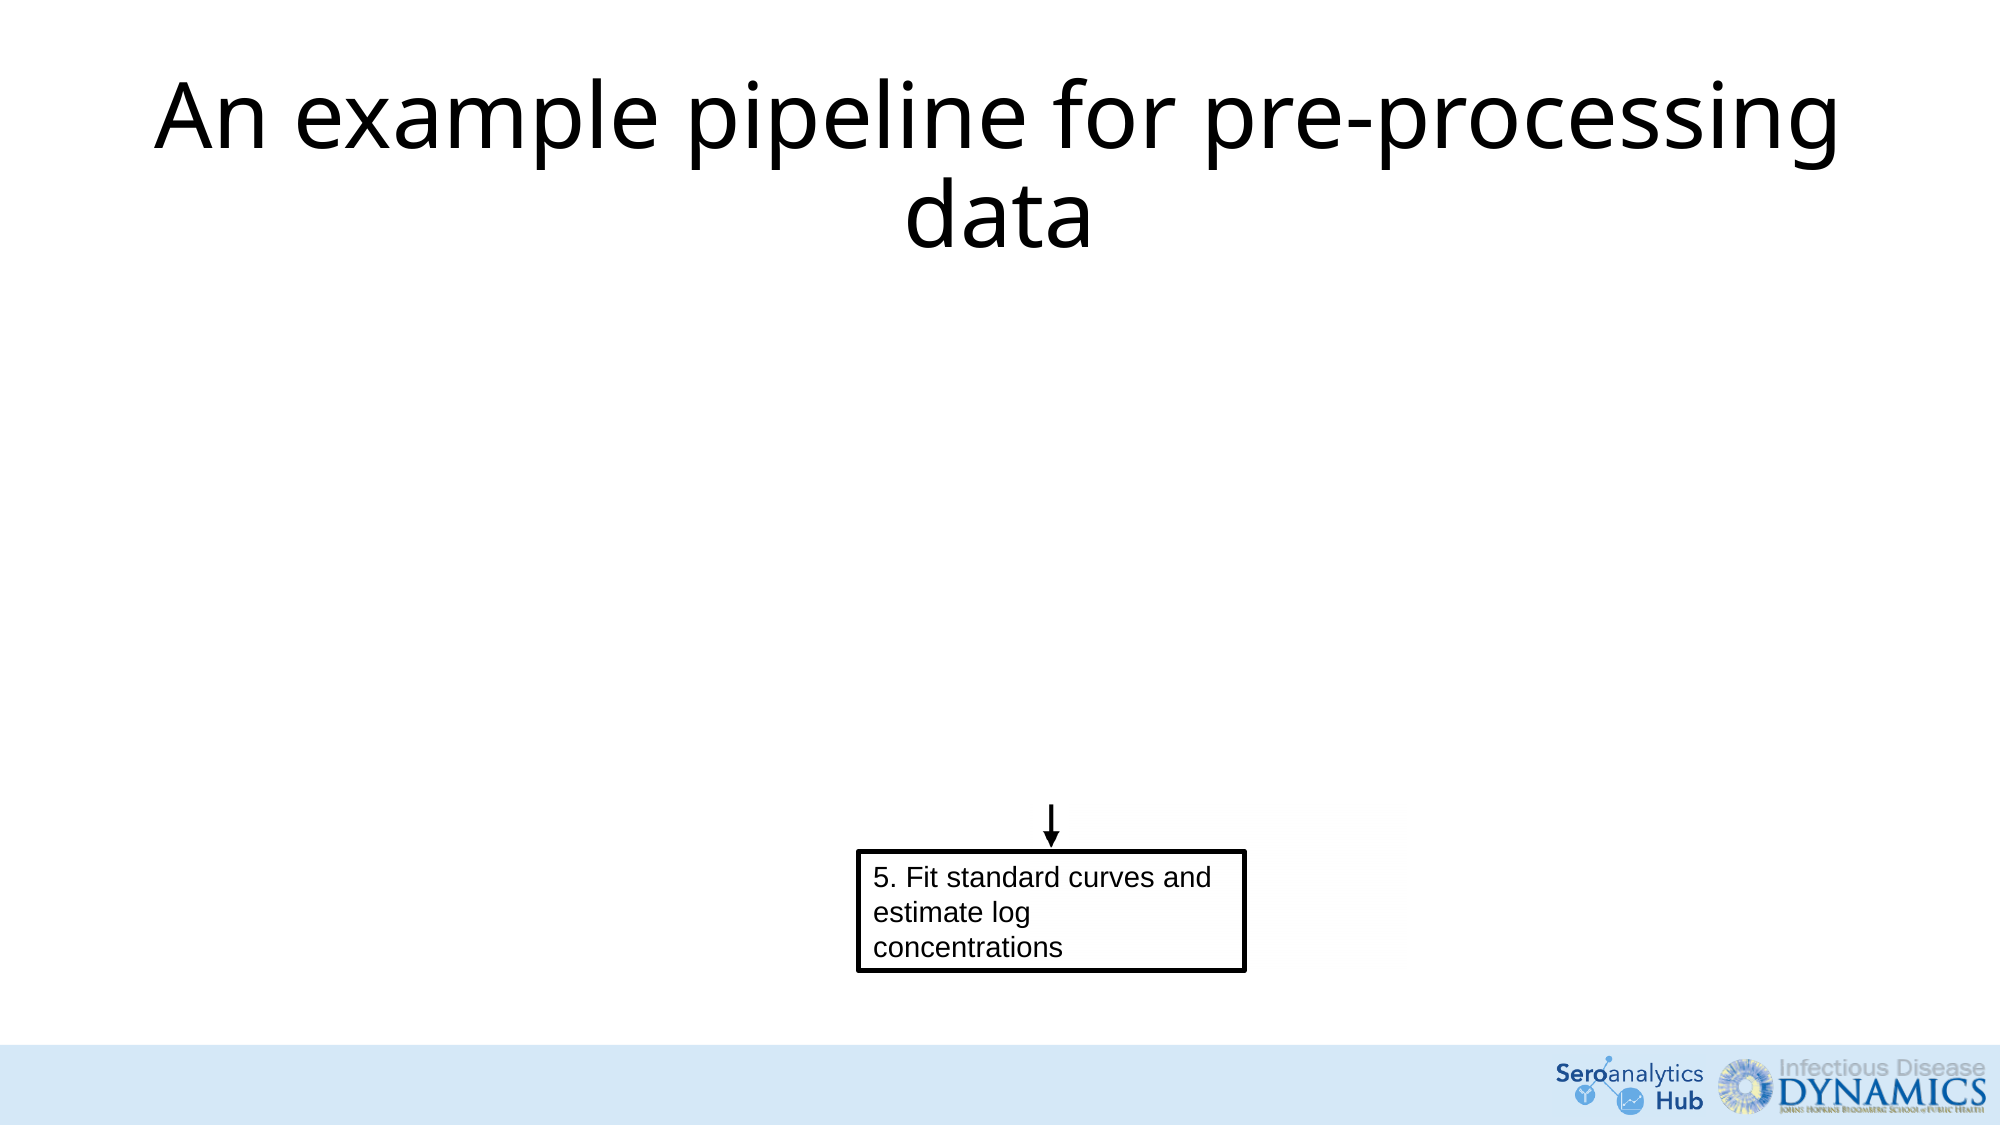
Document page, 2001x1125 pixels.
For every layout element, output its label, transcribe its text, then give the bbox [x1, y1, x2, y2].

picture [1719, 1059, 1986, 1115]
picture [236, 276, 1690, 1022]
title An example pipeline for pre-processing data [98, 59, 1902, 278]
